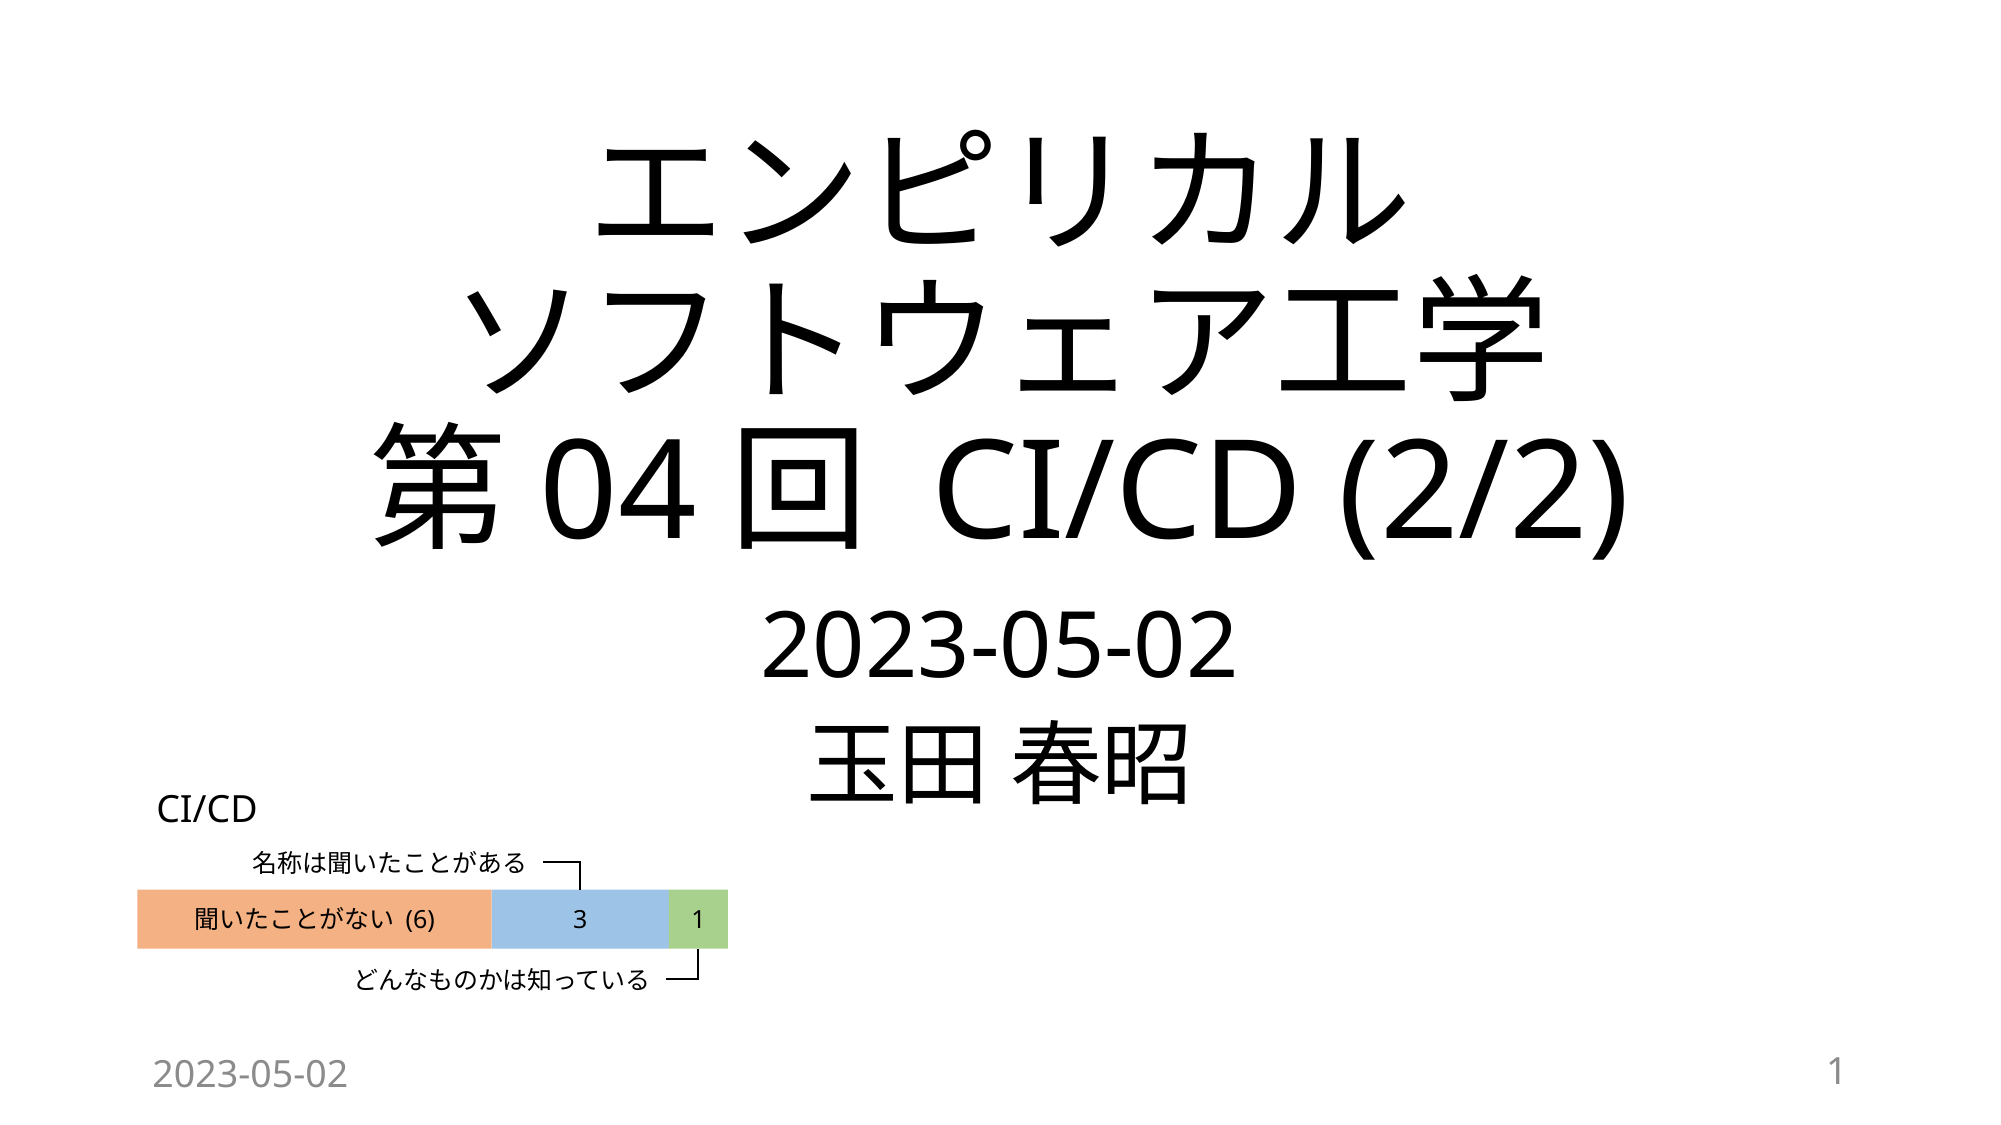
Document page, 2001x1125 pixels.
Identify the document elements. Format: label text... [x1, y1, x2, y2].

slide_number 1 [1412, 1042, 1863, 1103]
subtitle 2023-05-02 玉田 春昭 [249, 590, 1750, 863]
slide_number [137, 1042, 588, 1103]
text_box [137, 839, 728, 1003]
text_box CI/CD [141, 777, 273, 838]
title エンピリカル ソフトウェア工学 第04回 CI/CD (2/2) [249, 184, 1750, 576]
